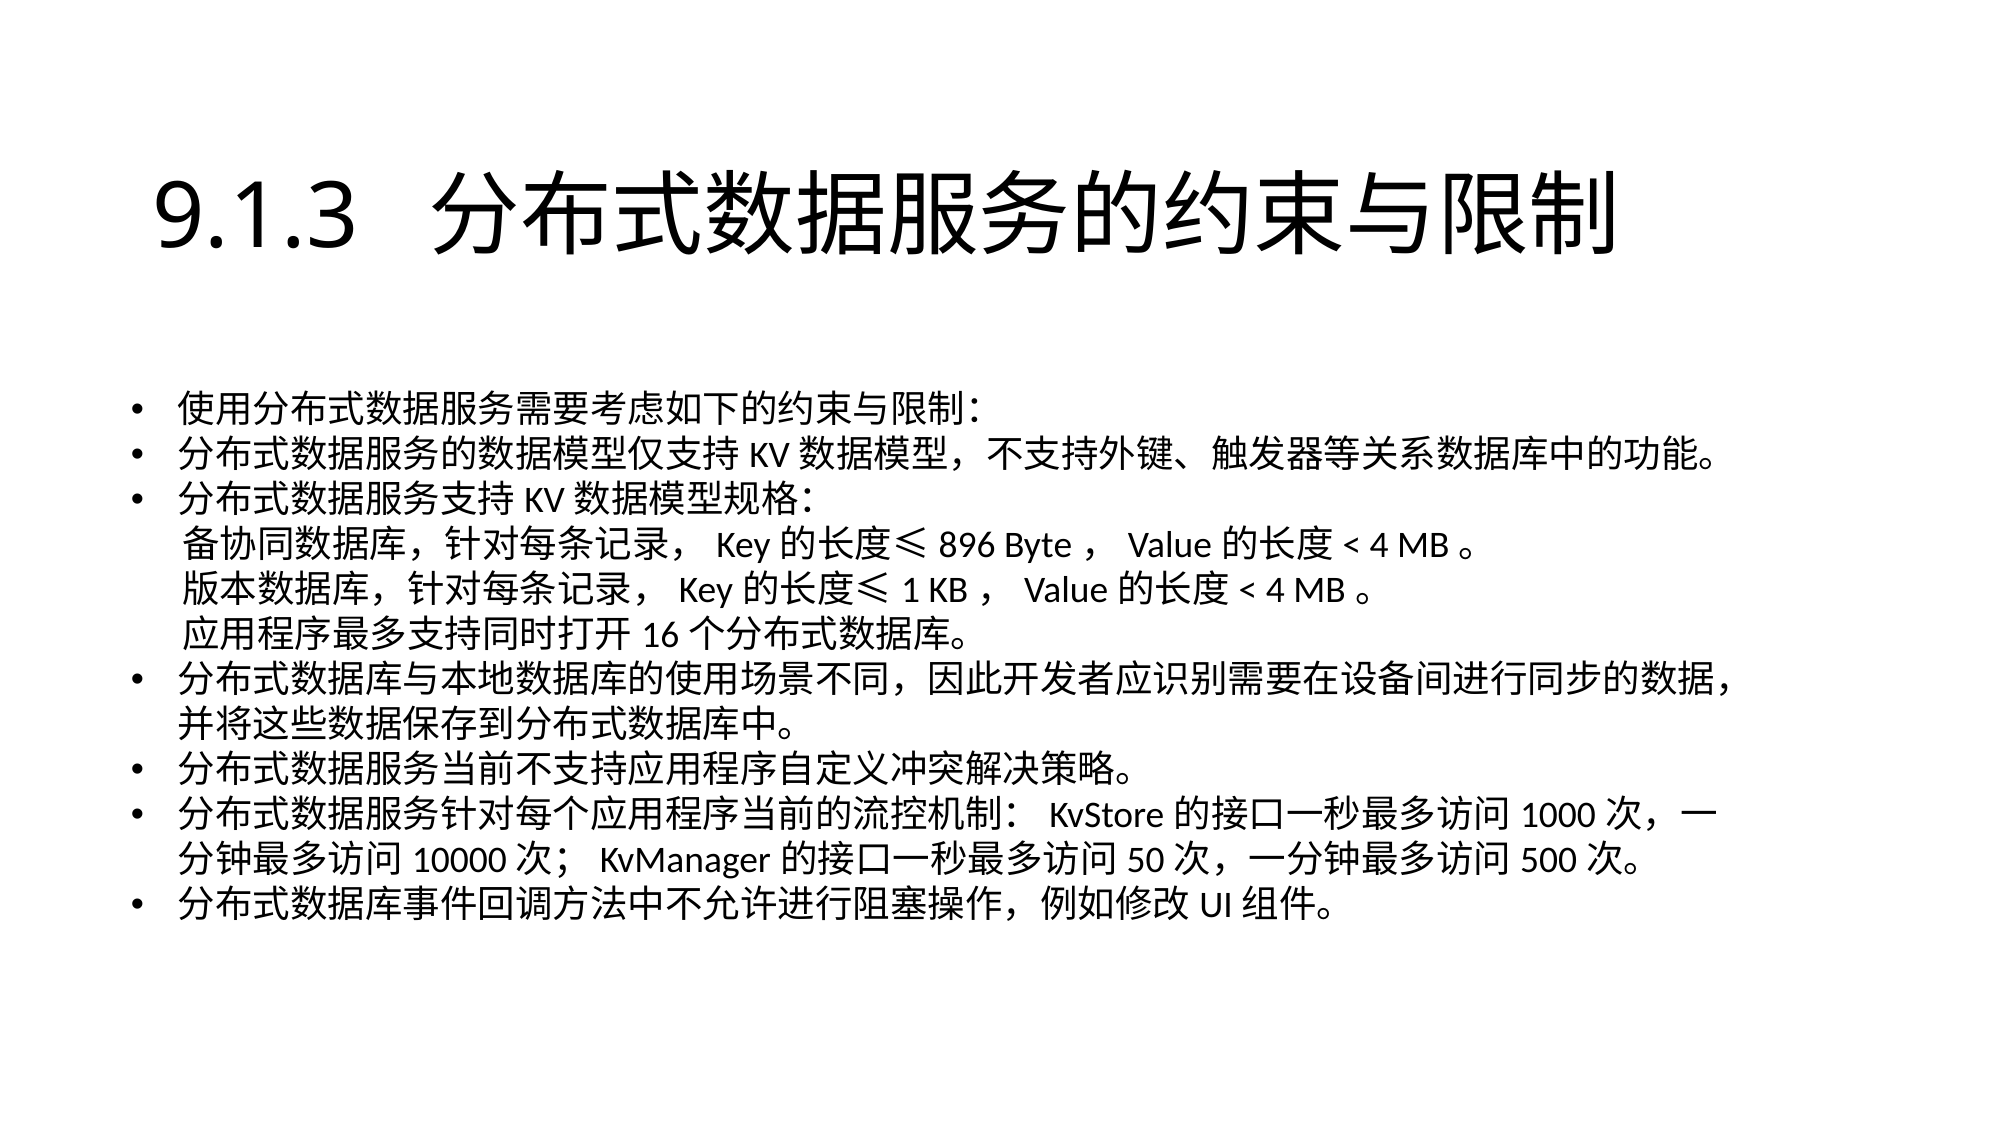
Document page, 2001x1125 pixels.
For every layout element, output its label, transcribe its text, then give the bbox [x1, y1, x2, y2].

title 9.1.3 分布式数据服务的约束与限制 [137, 59, 1863, 278]
text_box 使用分布式数据服务需要考虑如下的约束与限制： 分布式数据服务的数据模型仅支持KV数据模型，不支持外键、触发器等关系数据库中的功能。 分布式数据服务支持KV数据模型规格： 备协同数据库，针对每条记录，Key的长度≤896 Byte，Value的长度< 4 MB。 版本数据库，针对每条记录，Key的长度≤1 KB，Value的长度< 4 MB。 应用程序最多支持同时打开16个分布式数据库。 分布式数据库与本地数据库的使用场景不同，因此开发者应识别需要在设备间进行同步的数据，并将这些数据保存到分布式数据库中。 分布式数据服务当前不支持应用程序自定义冲突解决策略。 分布式数据服务针对每个应用程序当前的流控机制：KvStore的接口一秒最多访问1000次，一分钟最多访问10000次；KvManager的接口一秒最多访问50次，一分钟最多访问500次。 分布式数据库事件回调方法中不允许进行阻塞操作，例如修改UI组件。 [116, 378, 1734, 933]
